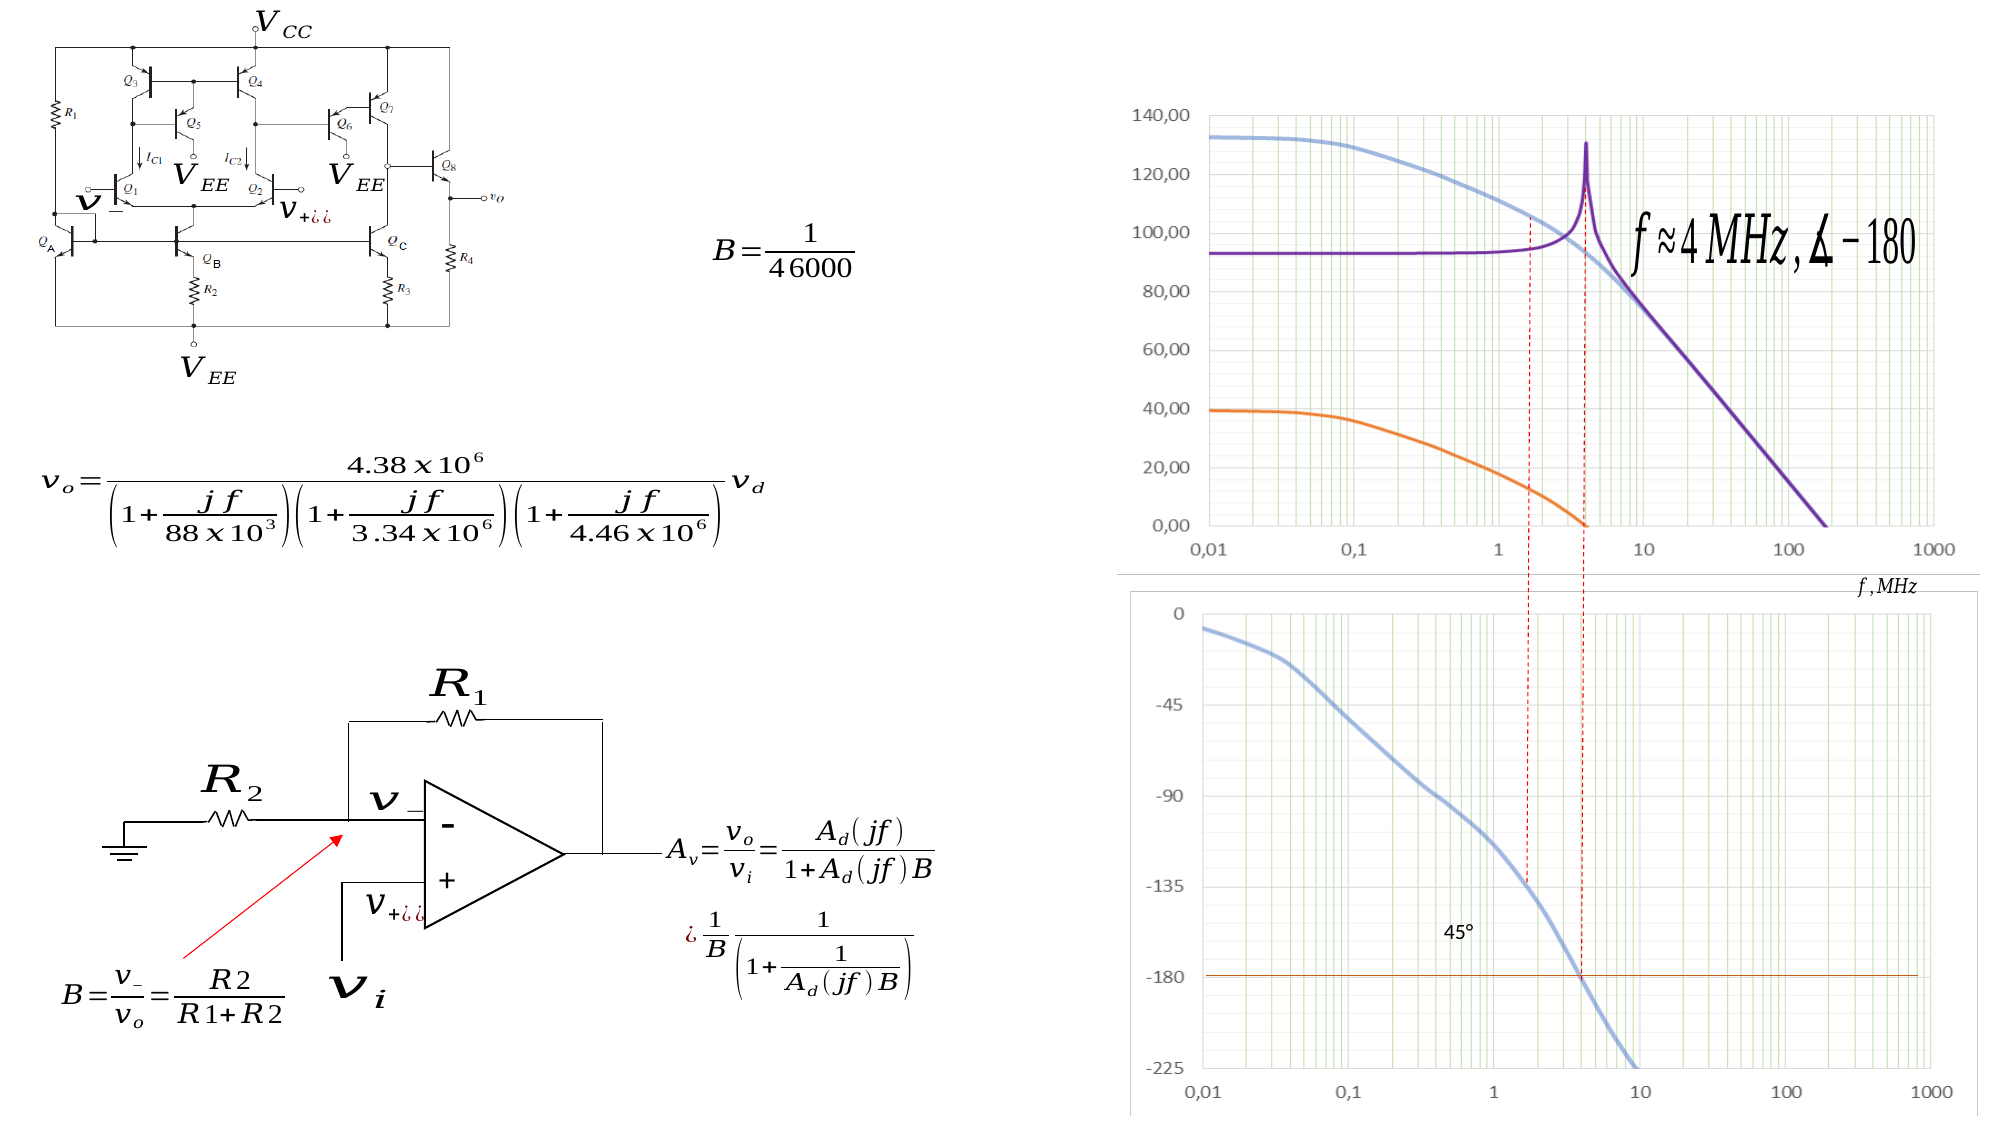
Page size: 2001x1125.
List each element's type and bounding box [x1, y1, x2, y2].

text_box [59, 663, 663, 1033]
text_box [1581, 185, 1586, 981]
text_box [17, 7, 512, 388]
text_box [1527, 217, 1531, 883]
picture [1117, 93, 1980, 1116]
